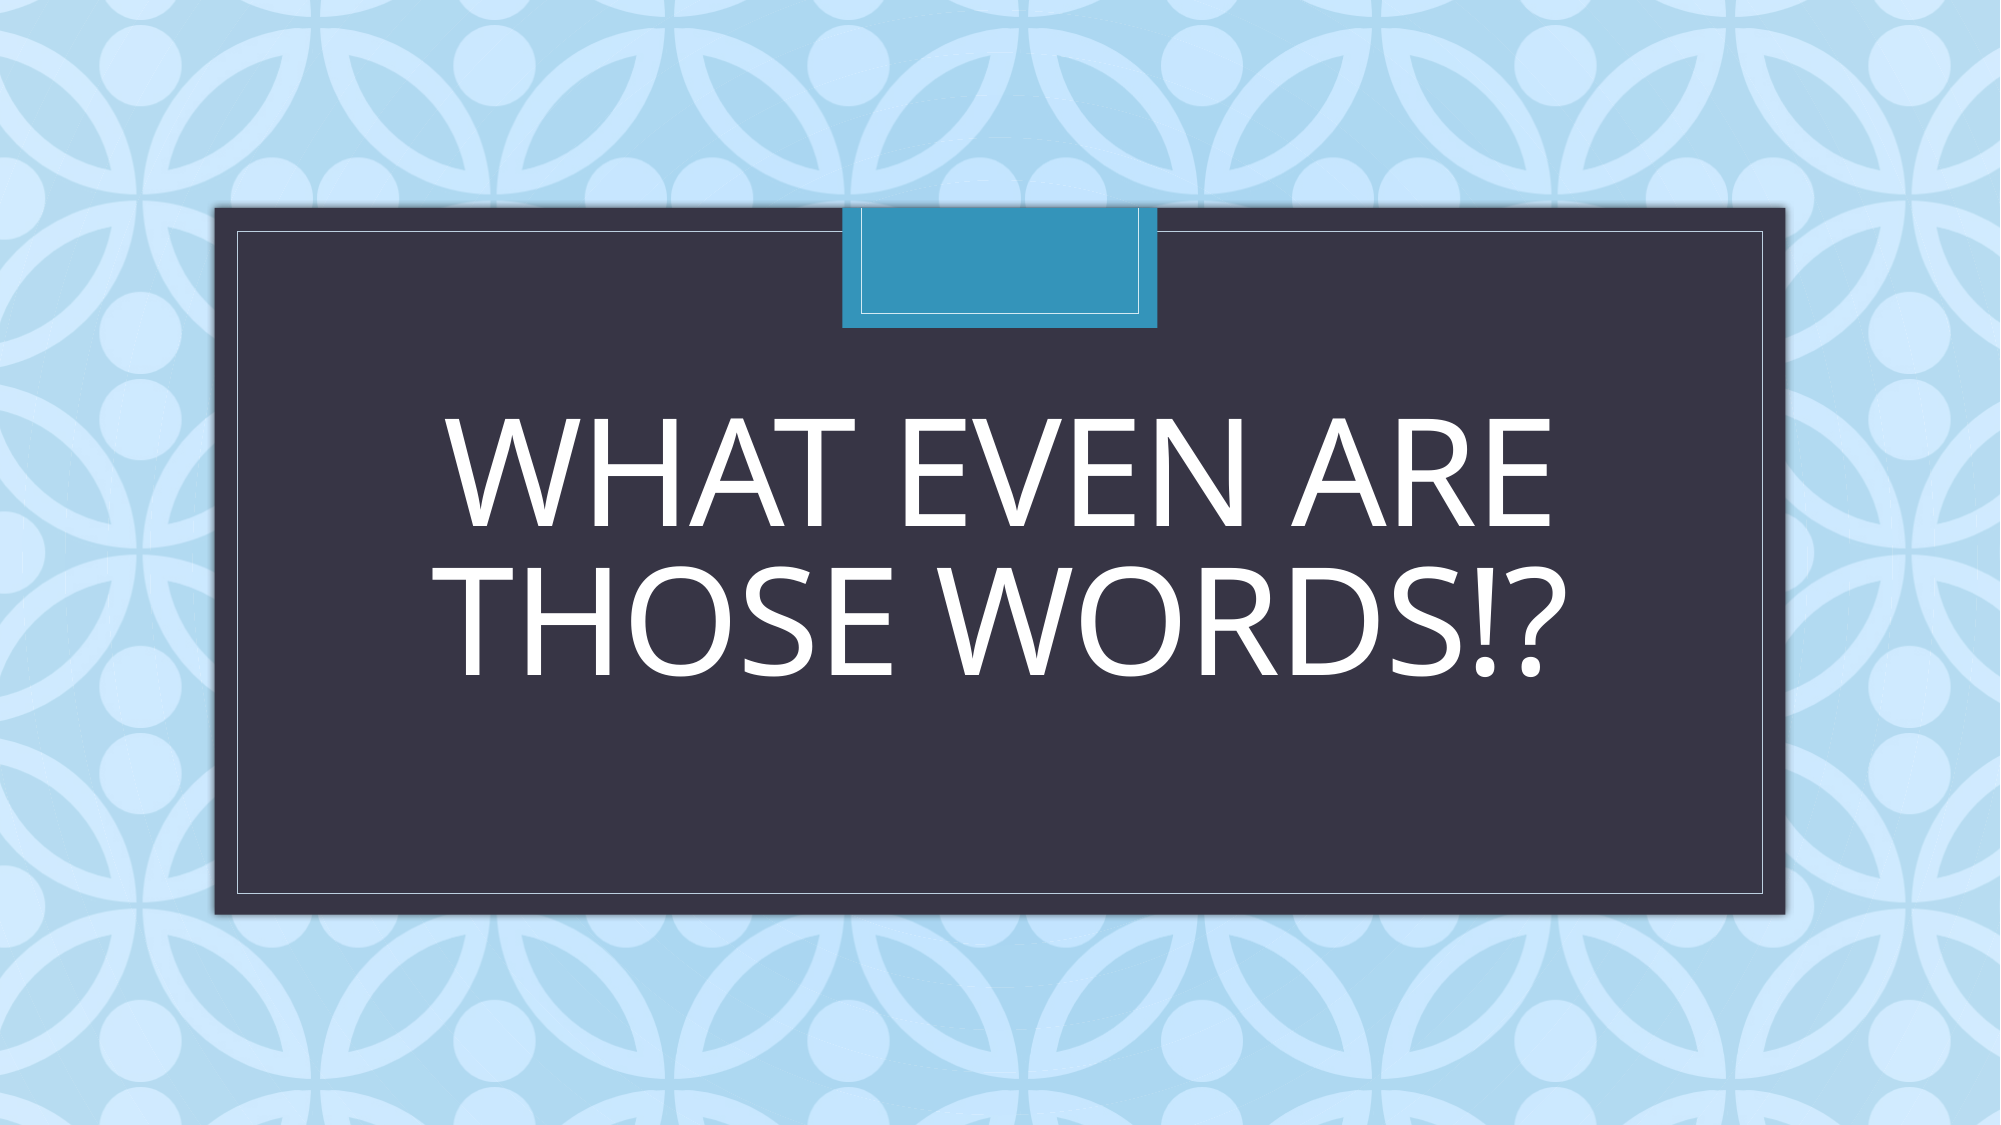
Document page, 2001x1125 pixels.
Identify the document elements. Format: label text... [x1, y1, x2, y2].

title What even are those words!? [256, 343, 1745, 769]
